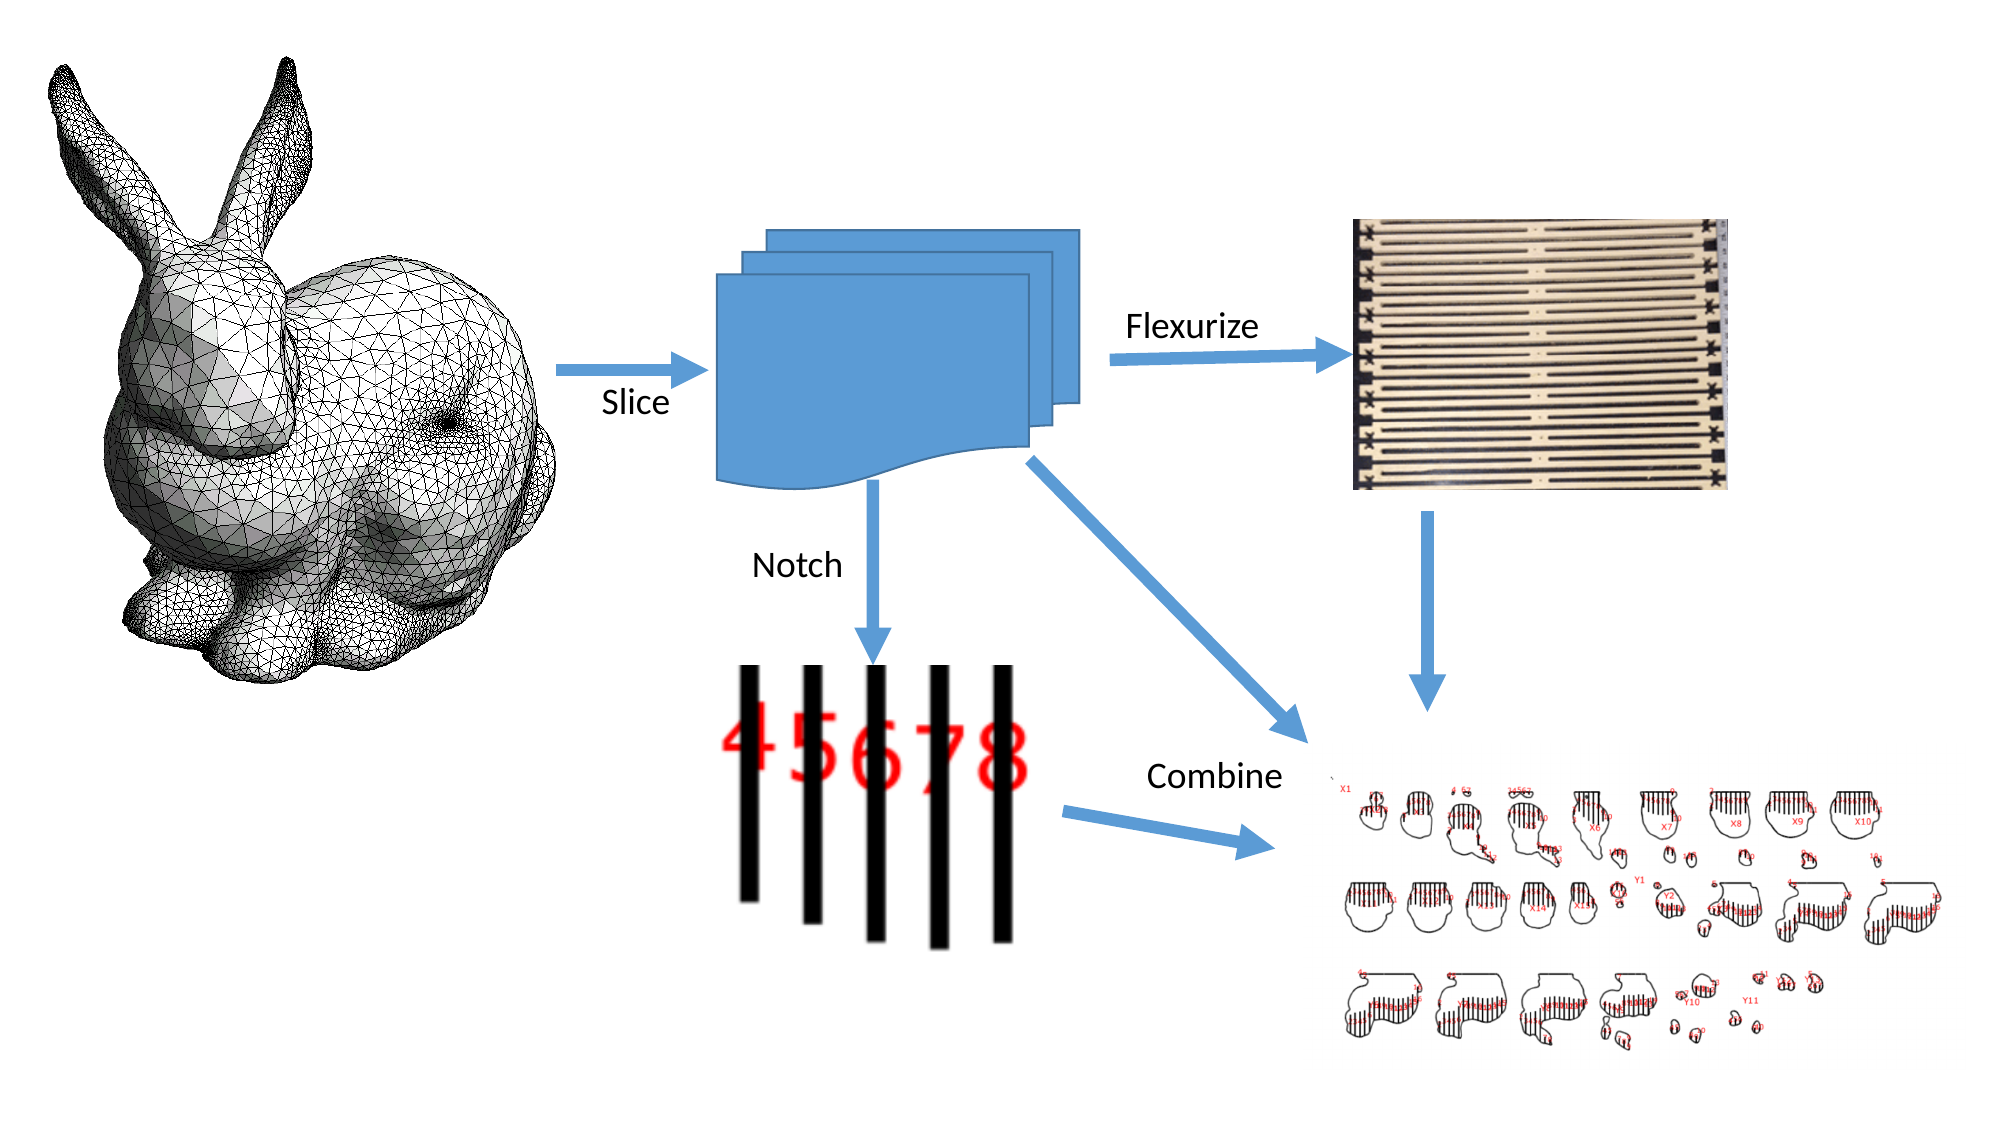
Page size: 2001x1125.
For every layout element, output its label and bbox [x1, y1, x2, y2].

text_box [1029, 459, 1966, 1070]
text_box [711, 479, 1029, 997]
text_box [555, 230, 1080, 490]
text_box [1109, 219, 1728, 459]
picture [48, 56, 556, 684]
